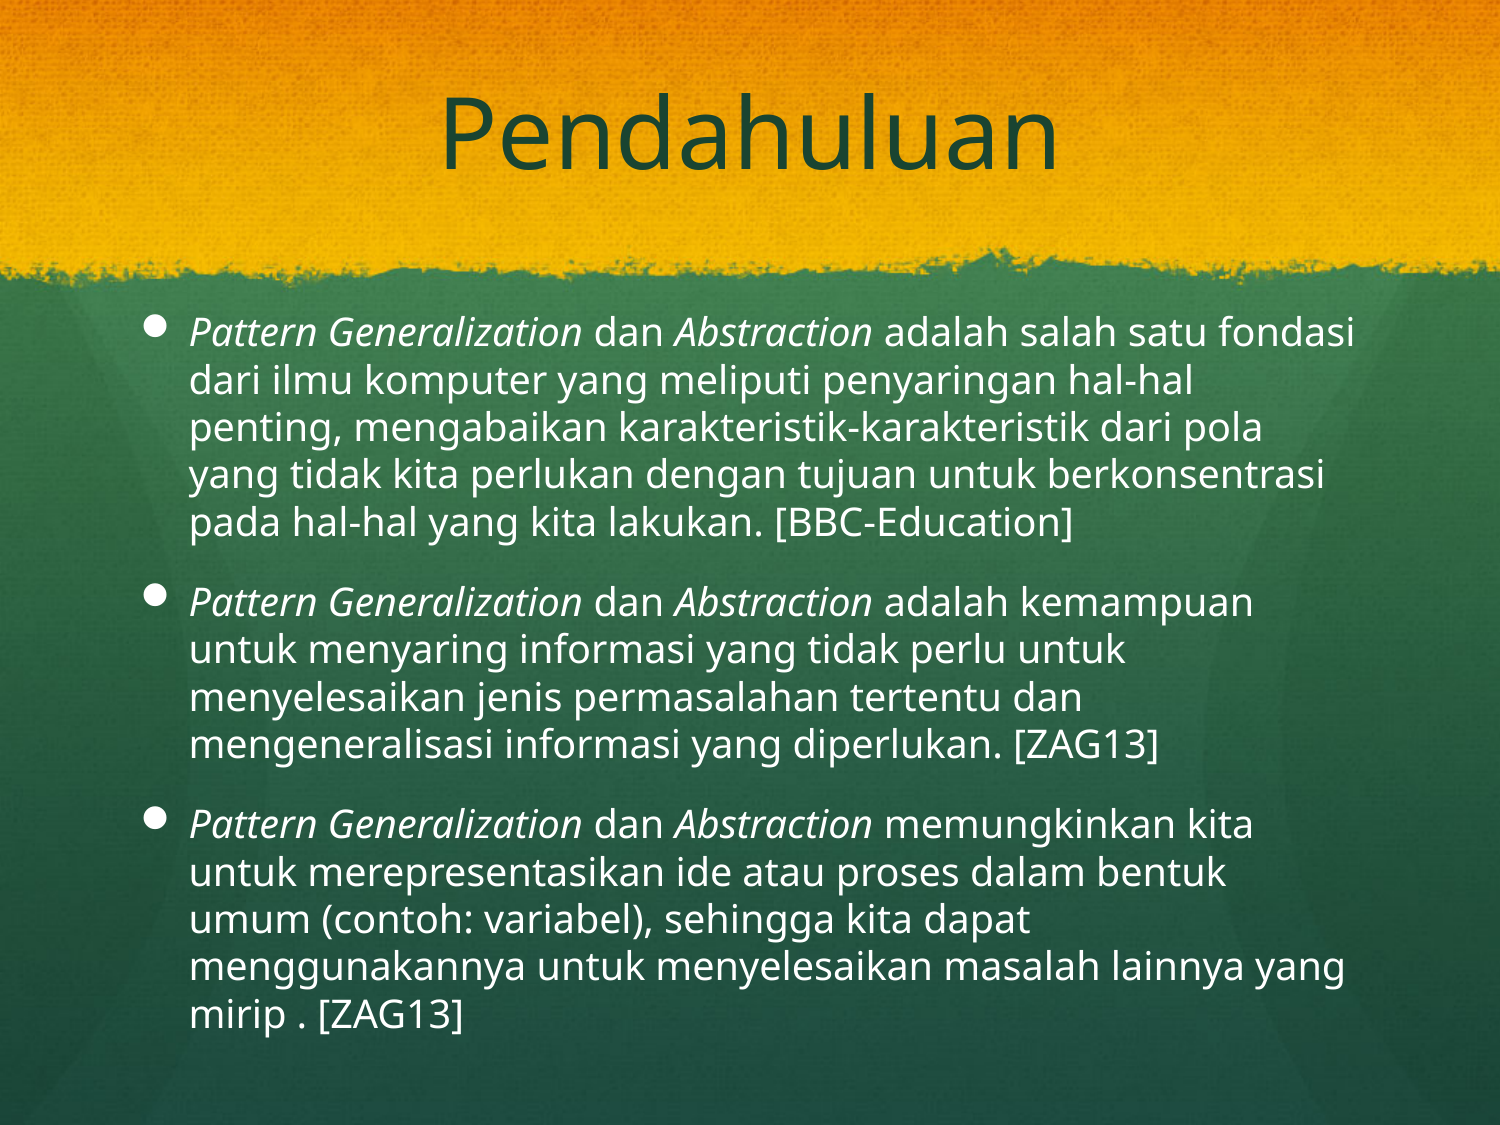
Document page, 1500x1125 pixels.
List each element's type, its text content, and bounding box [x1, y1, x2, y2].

picture [0, 0, 1500, 1125]
title Pendahuluan [125, 13, 1375, 246]
list Pattern Generalization dan Abstraction adalah salah satu fondasi dari ilmu komputer yang meliputi penyaringan hal-hal penting, mengabaikan karakteristik-karakteristik dari pola yang tidak kita perlukan dengan tujuan untuk berkonsentrasi pada hal-hal yang kita lakukan. [BBC-Education] Pattern Generalization dan Abstraction adalah kemampuan untuk menyaring informasi yang tidak perlu untuk menyelesaikan jenis permasalahan tertentu dan mengeneralisasi informasi yang diperlukan. [ZAG13] Pattern Generalization dan Abstraction memungkinkan kita untuk merepresentasikan ide atau proses dalam bentuk umum (contoh: variabel), sehingga kita dapat menggunakannya untuk menyelesaikan masalah lainnya yang mirip . [ZAG13] [125, 299, 1375, 1085]
